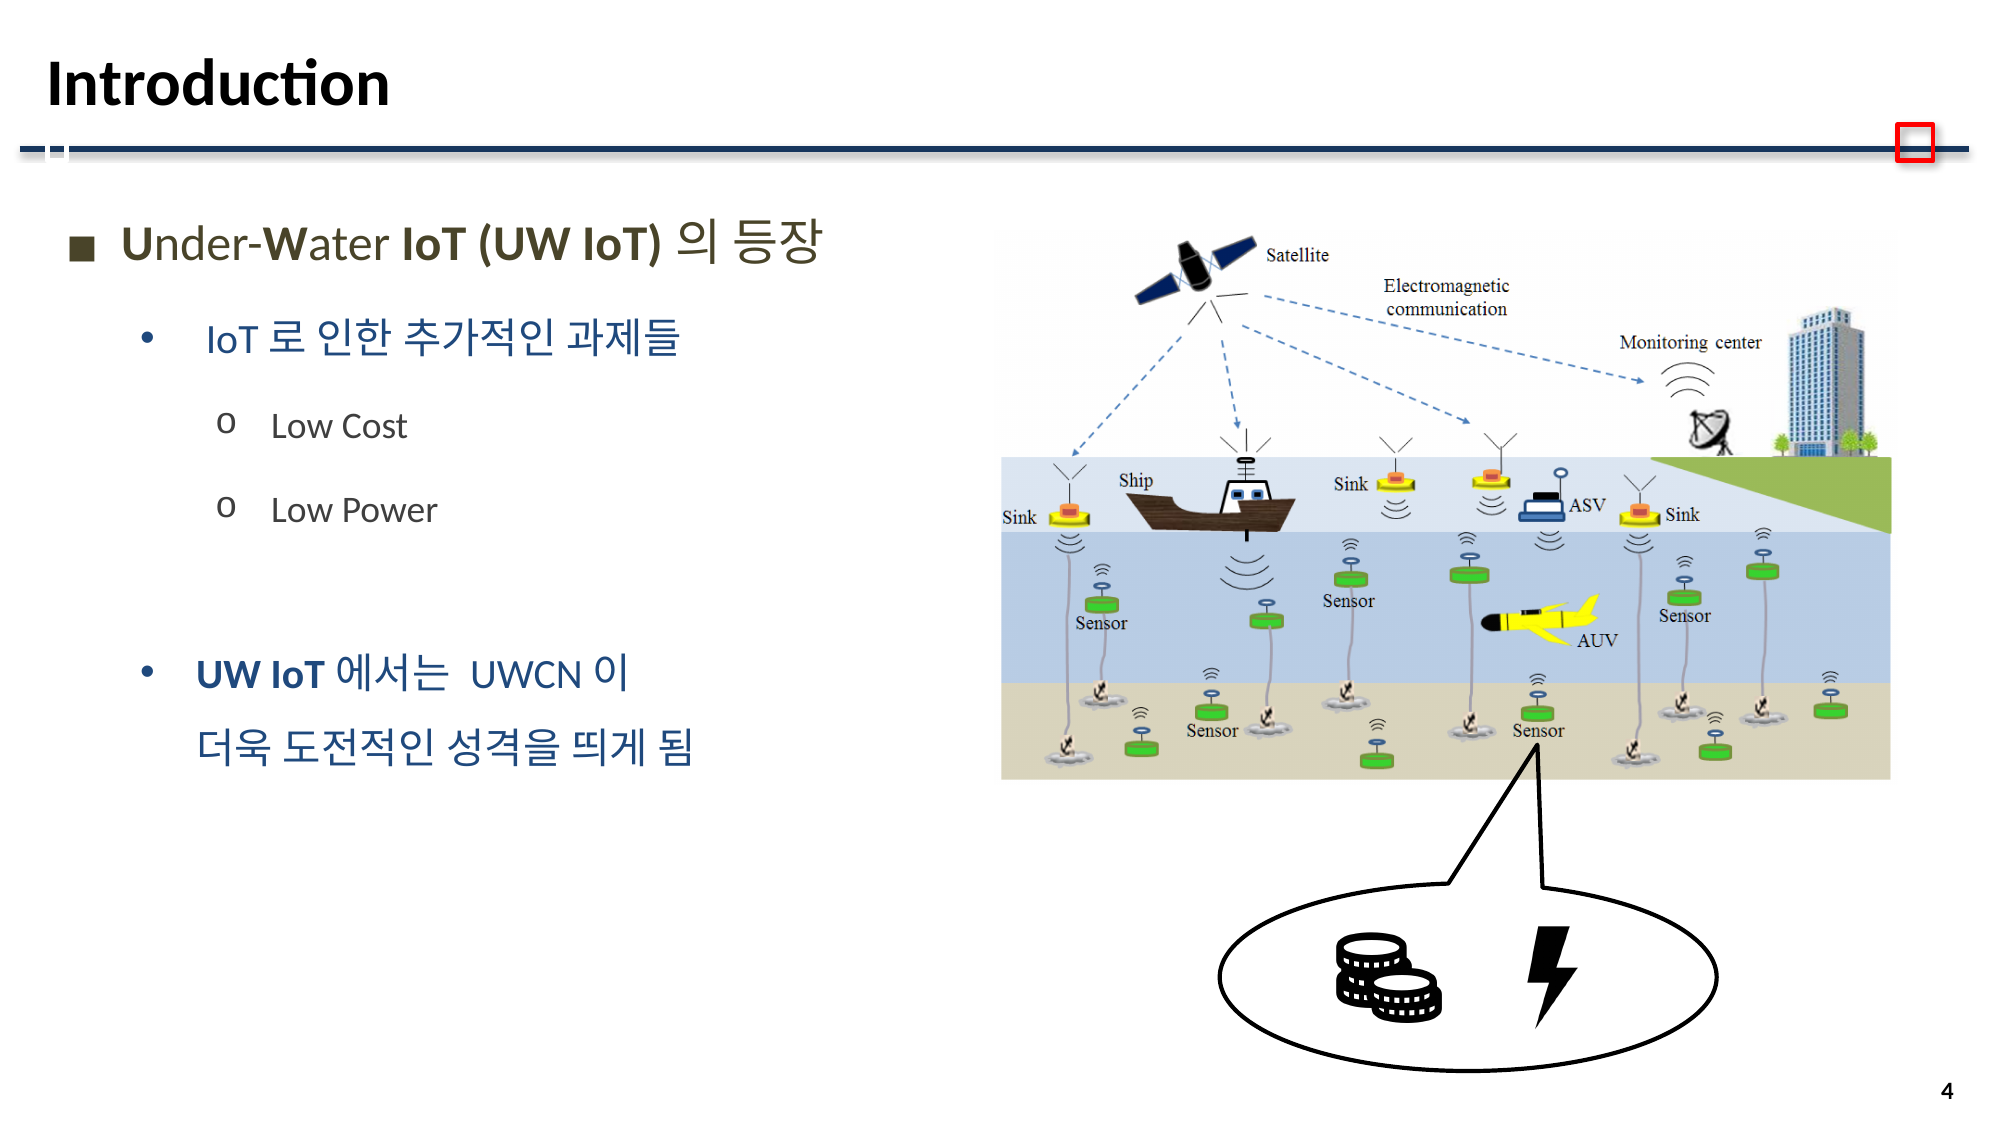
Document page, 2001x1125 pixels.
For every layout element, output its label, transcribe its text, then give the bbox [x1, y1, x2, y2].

list Under-Water IoT (UW IoT)의 등장 IoT로 인한 추가적인 과제들 Low Cost Low Power UW IoT에서는 UWCN이 더욱 도전적인 성격을 띄게 됨 [31, 172, 1000, 1072]
text_box [1217, 793, 1719, 1074]
picture [994, 230, 1898, 786]
picture [1326, 917, 1447, 1038]
title Introduction [31, 7, 1969, 151]
slide_number 4 [1826, 1071, 1969, 1108]
picture [1492, 916, 1613, 1038]
